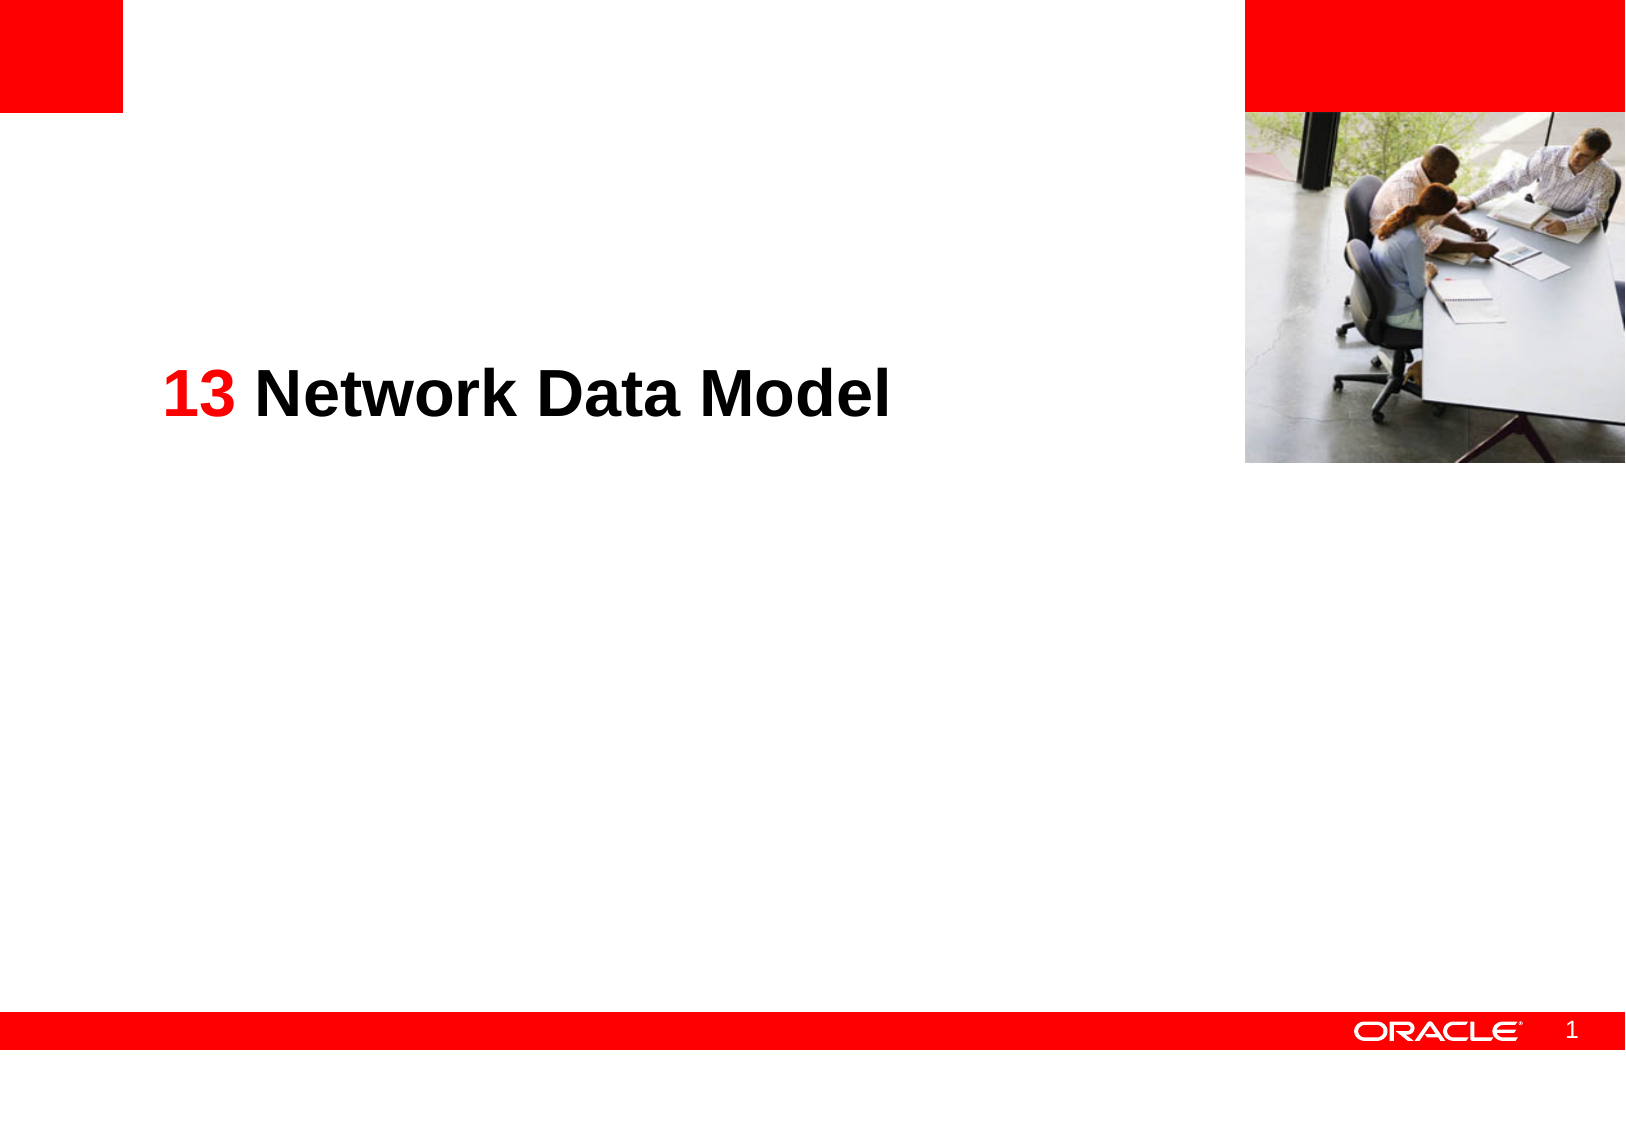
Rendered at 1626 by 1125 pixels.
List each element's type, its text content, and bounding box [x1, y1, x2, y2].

picture [0, 1012, 1625, 1050]
picture [1245, 0, 1625, 463]
picture [0, 0, 123, 113]
text_box 13 Network Data Model [162, 349, 1040, 430]
